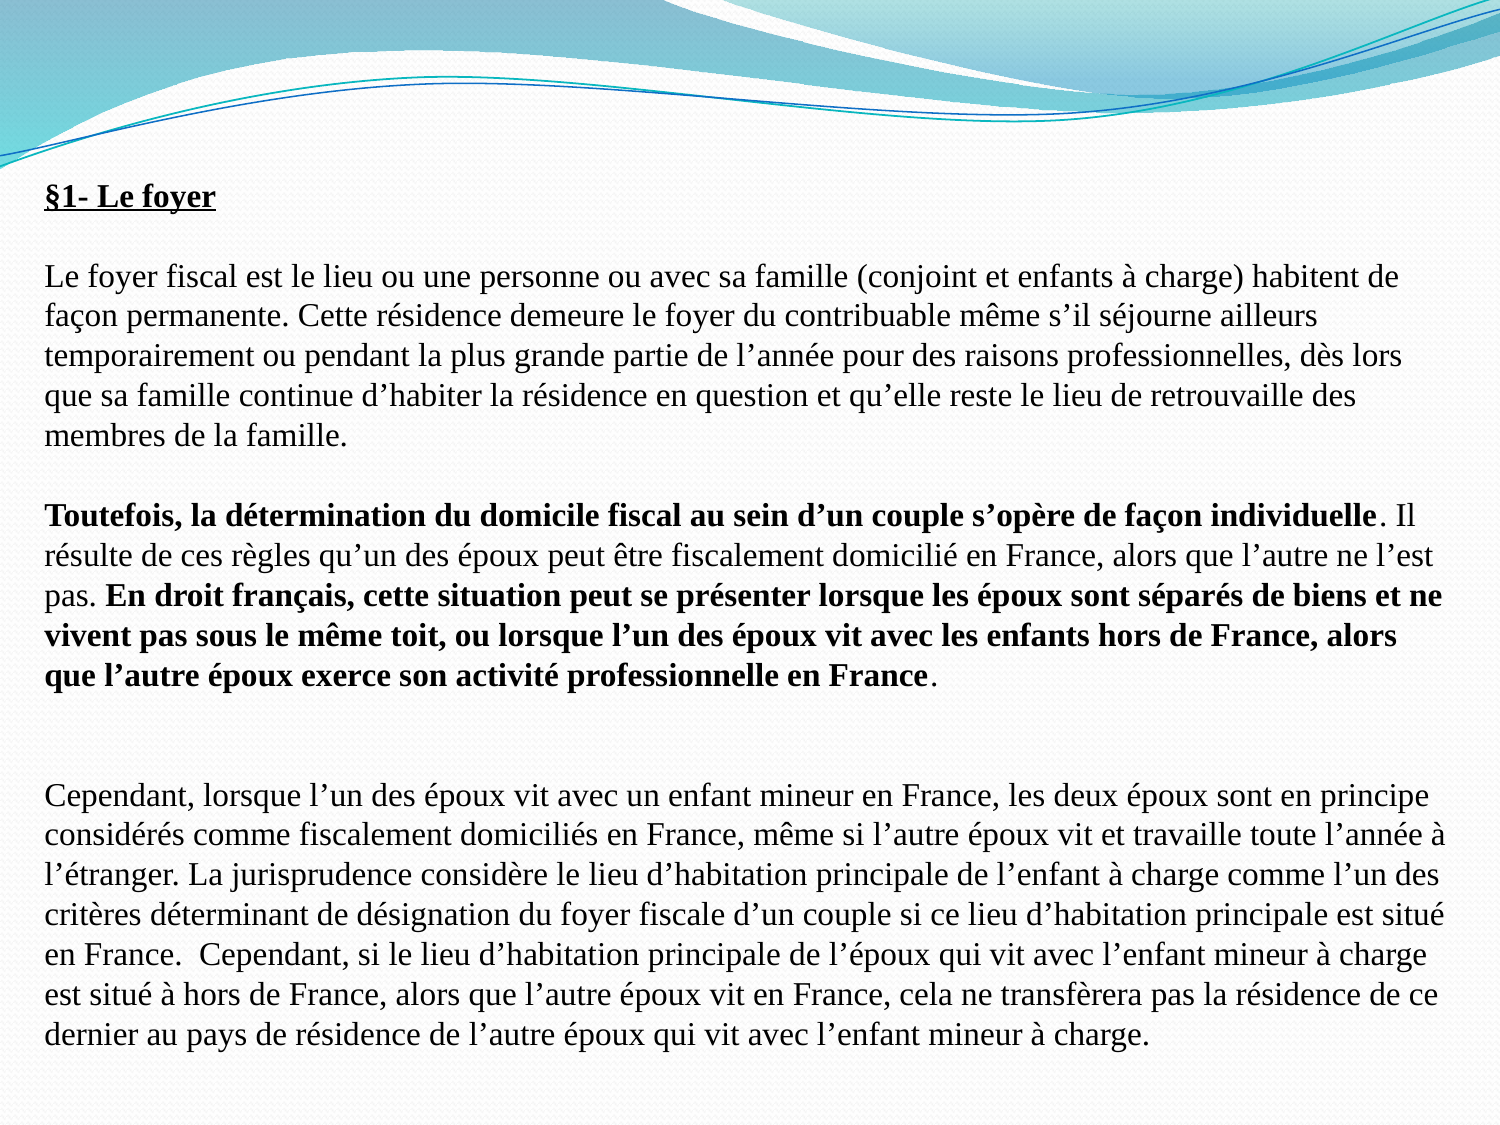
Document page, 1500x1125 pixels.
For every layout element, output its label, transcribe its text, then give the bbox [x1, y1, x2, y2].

text_box §1- Le foyer Le foyer fiscal est le lieu ou une personne ou avec sa famille (conjoint et enfants à charge) habitent de façon permanente. Cette résidence demeure le foyer du contribuable même s’il séjourne ailleurs temporairement ou pendant la plus grande partie de l’année pour des raisons professionnelles, dès lors que sa famille continue d’habiter la résidence en question et qu’elle reste le lieu de retrouvaille des membres de la famille. Toutefois, la détermination du domicile fiscal au sein d’un couple s’opère de façon individuelle. Il résulte de ces règles qu’un des époux peut être fiscalement domicilié en France, alors que l’autre ne l’est pas. En droit français, cette situation peut se présenter lorsque les époux sont séparés de biens et ne vivent pas sous le même toit, ou lorsque l’un des époux vit avec les enfants hors de France, alors que l’autre époux exerce son activité professionnelle en France. Cependant, lorsque l’un des époux vit avec un enfant mineur en France, les deux époux sont en principe considérés comme fiscalement domiciliés en France, même si l’autre époux vit et travaille toute l’année à l’étranger. La jurisprudence considère le lieu d’habitation principale de l’enfant à charge comme l’un des critères déterminant de désignation du foyer fiscale d’un couple si ce lieu d’habitation principale est situé en France. Cependant, si le lieu d’habitation principale de l’époux qui vit avec l’enfant mineur à charge est situé à hors de France, alors que l’autre époux vit en France, cela ne transfèrera pas la résidence de ce dernier au pays de résidence de l’autre époux qui vit avec l’enfant mineur à charge. [29, 166, 1471, 1100]
